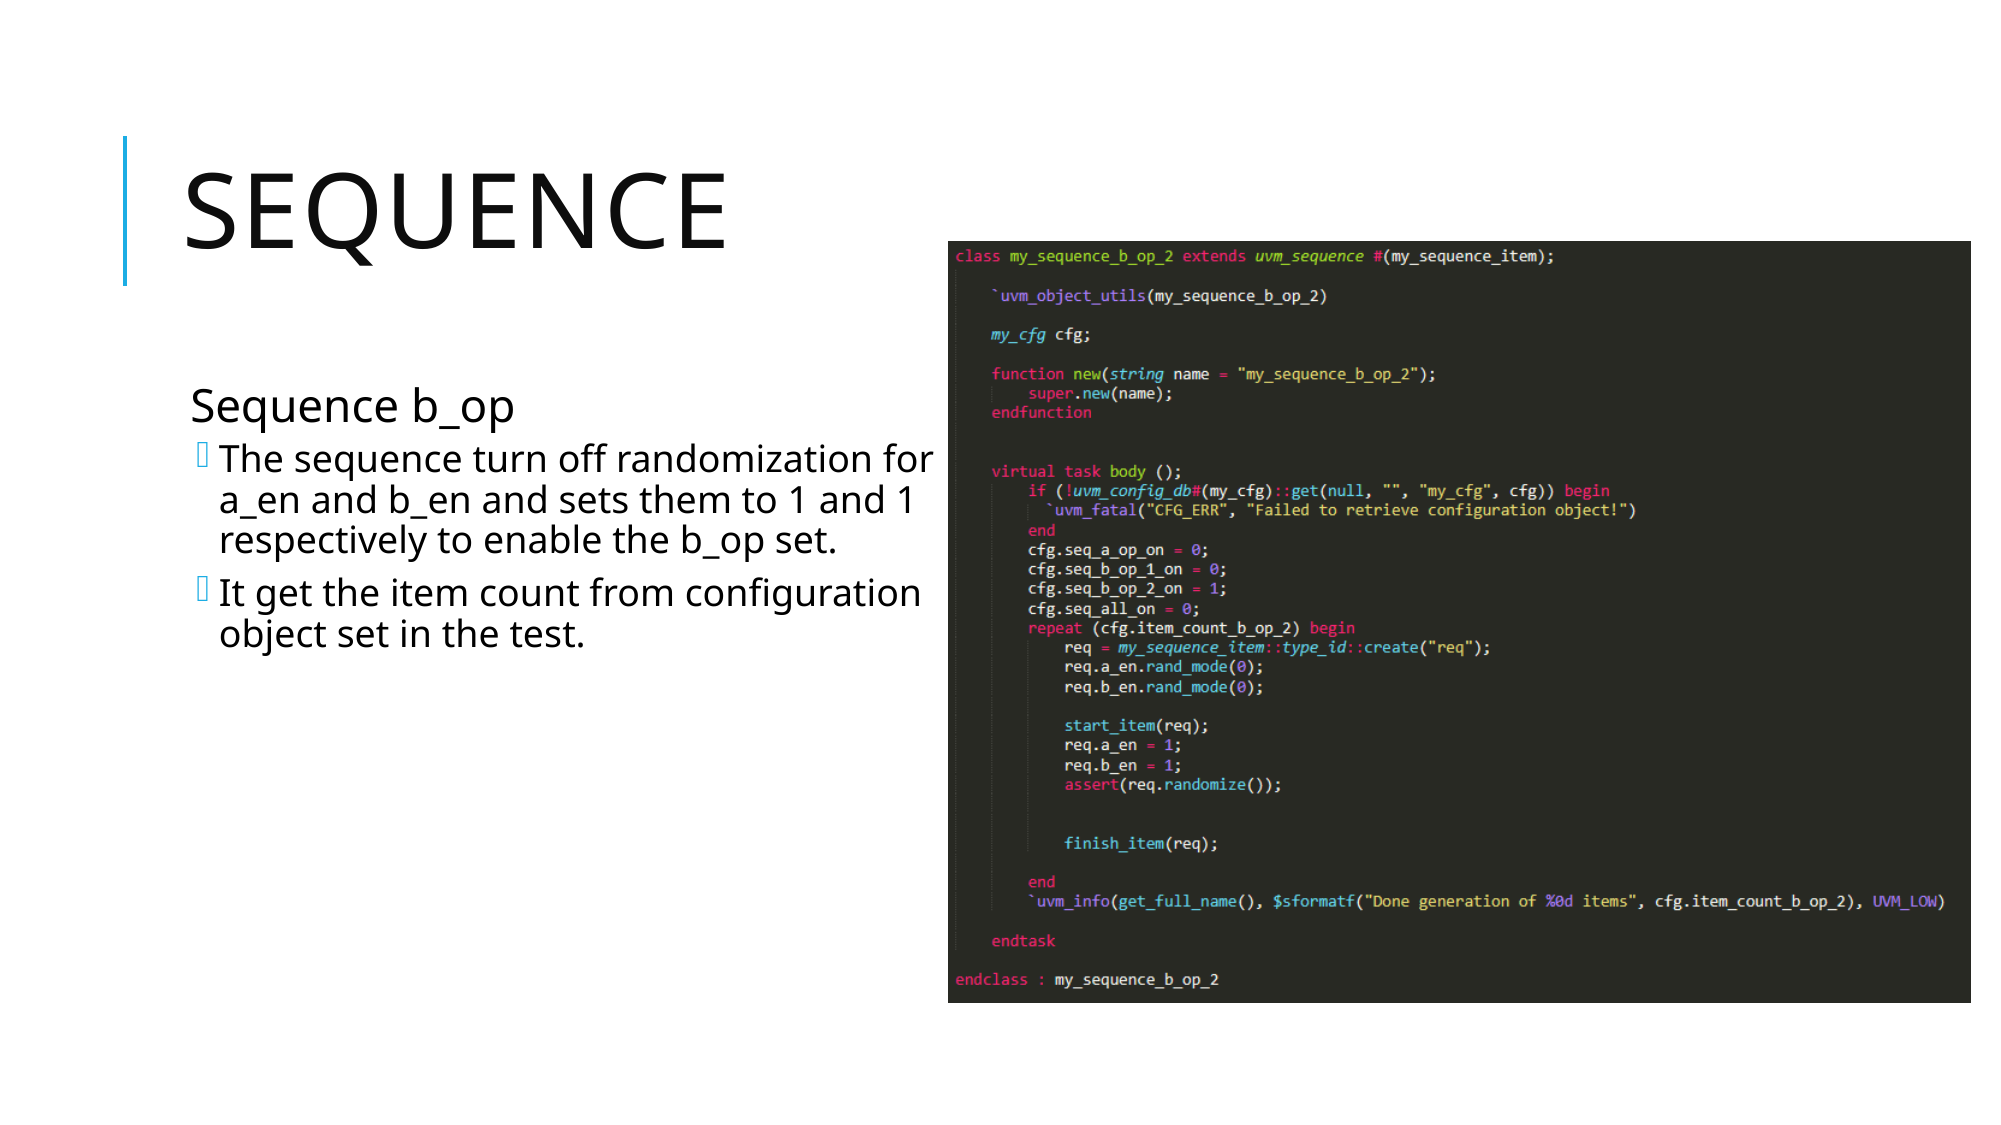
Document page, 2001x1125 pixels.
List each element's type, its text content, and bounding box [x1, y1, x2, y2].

list Sequence b_op The sequence turn off randomization for a_en and b_en and sets them to 1 and 1 respectively to enable the b_op set. It get the item count from configuration object set in the test. [168, 375, 948, 1035]
title sequence [168, 96, 1763, 342]
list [947, 241, 1971, 1003]
